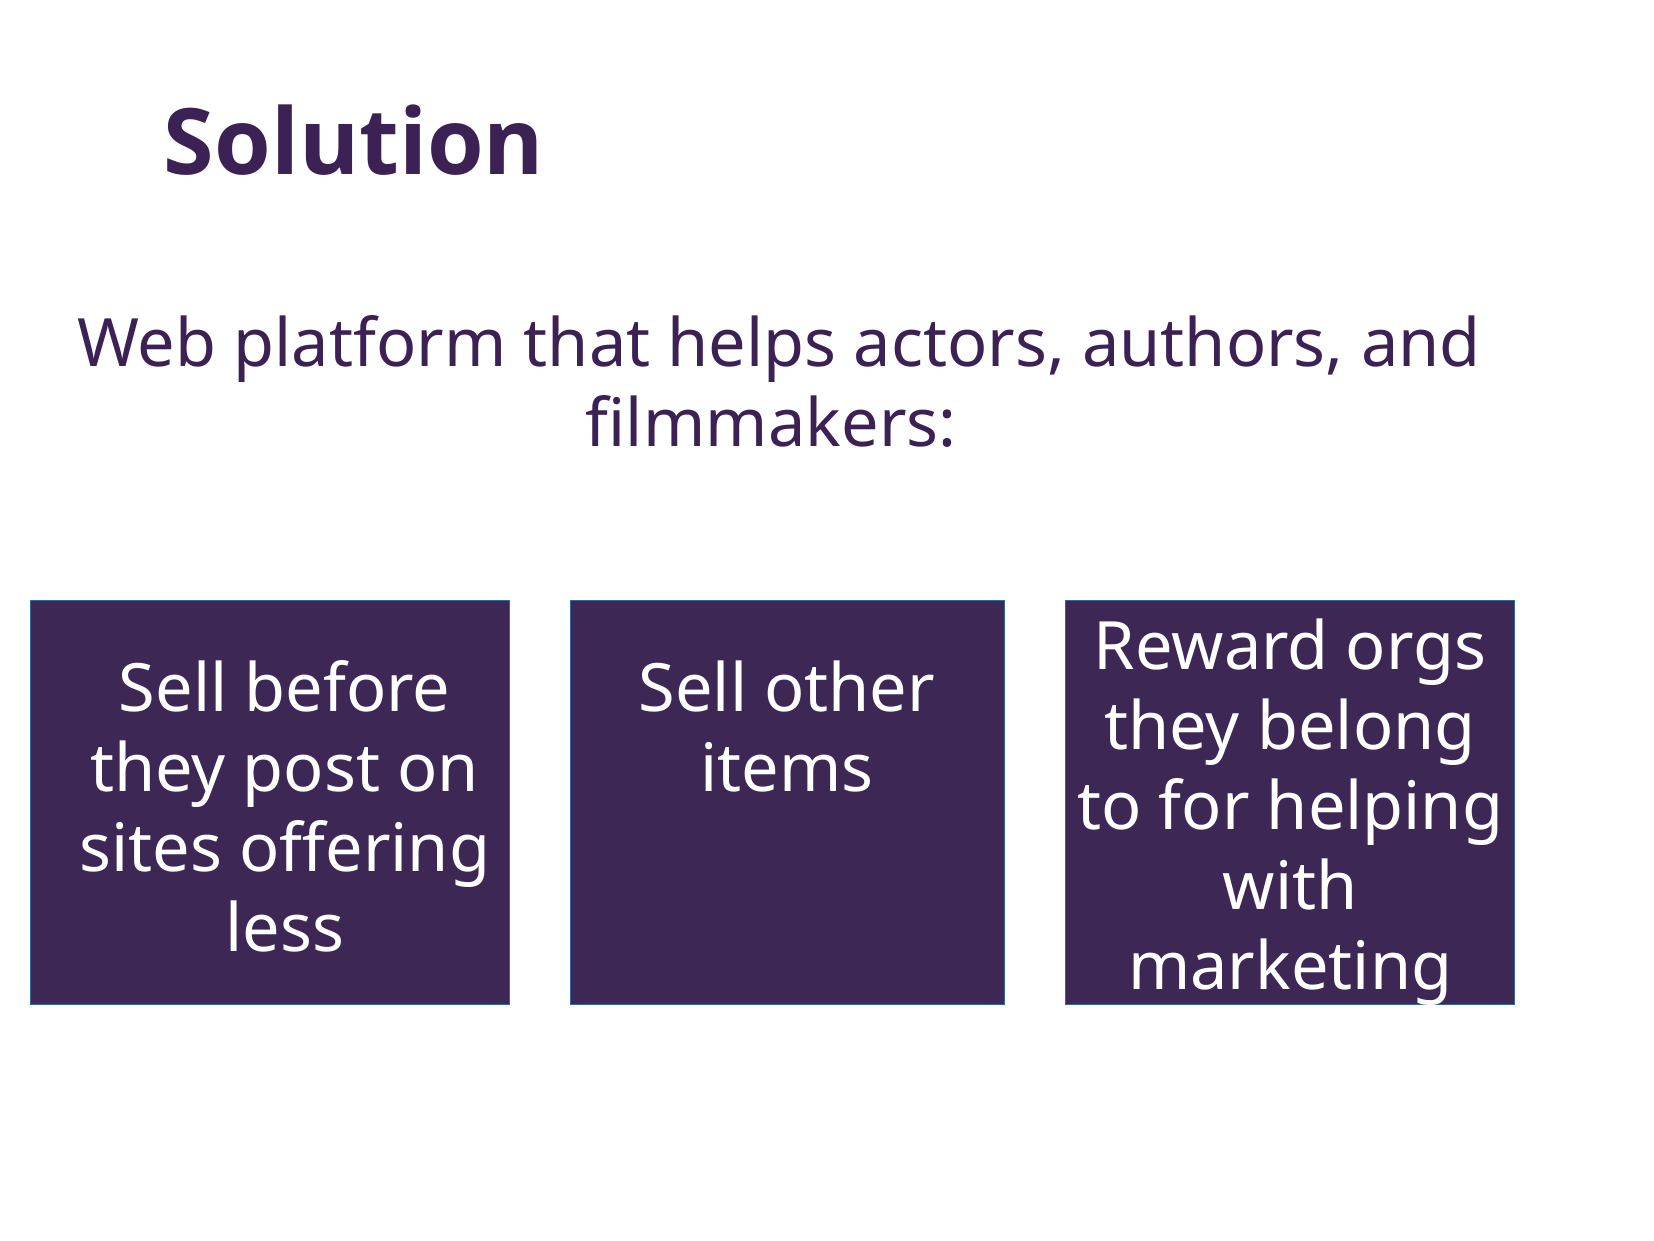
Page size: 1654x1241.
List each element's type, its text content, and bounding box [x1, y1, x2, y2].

text_box Web platform that helps actors, authors, and filmmakers: [60, 300, 1500, 555]
text_box Solution [78, 34, 630, 242]
text_box [30, 600, 510, 1005]
text_box Reward orgs they belong to for helping with marketing [1075, 603, 1506, 901]
text_box [570, 600, 1005, 1005]
text_box Sell before they post on sites offering less [60, 644, 510, 943]
text_box [1065, 600, 1515, 1005]
text_box Sell other items [585, 644, 989, 943]
